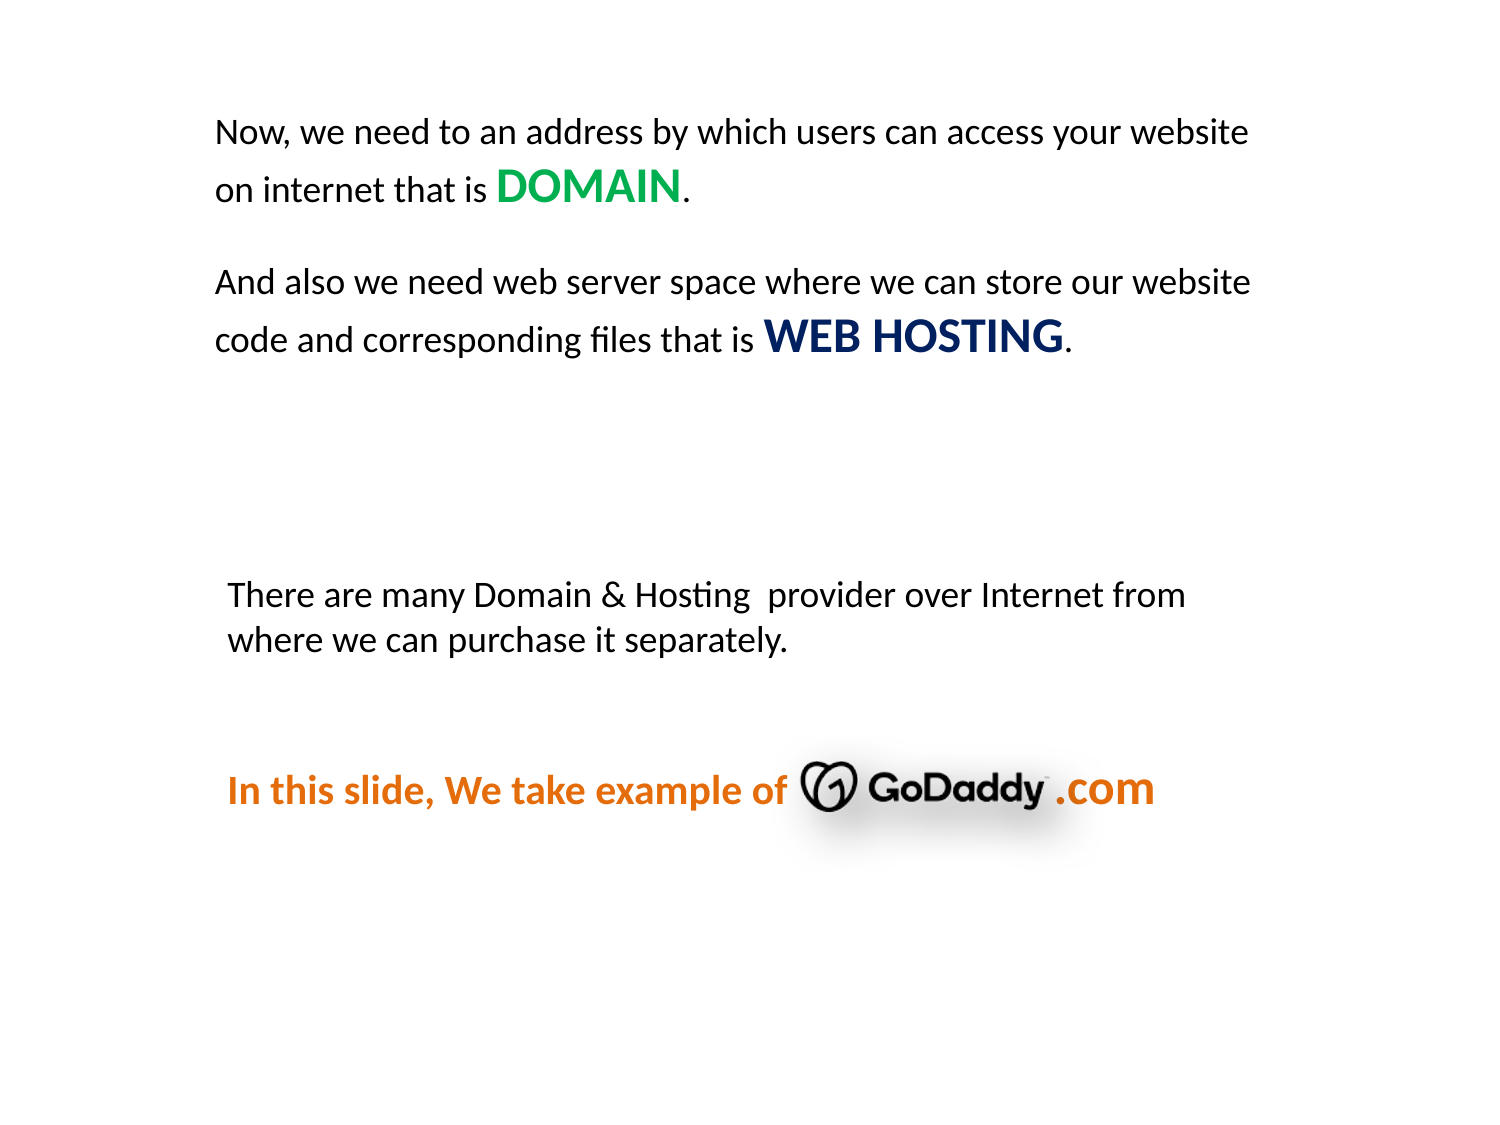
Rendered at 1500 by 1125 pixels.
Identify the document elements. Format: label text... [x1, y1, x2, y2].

picture [762, 624, 1088, 951]
text_box Now, we need to an address by which users can access your website on internet that is DOMAIN. And also we need web server space where we can store our website code and corresponding files that is WEB HOSTING. [200, 99, 1300, 370]
text_box There are many Domain & Hosting provider over Internet from where we can purchase it separately. In this slide, We take example of .com [212, 562, 1238, 823]
